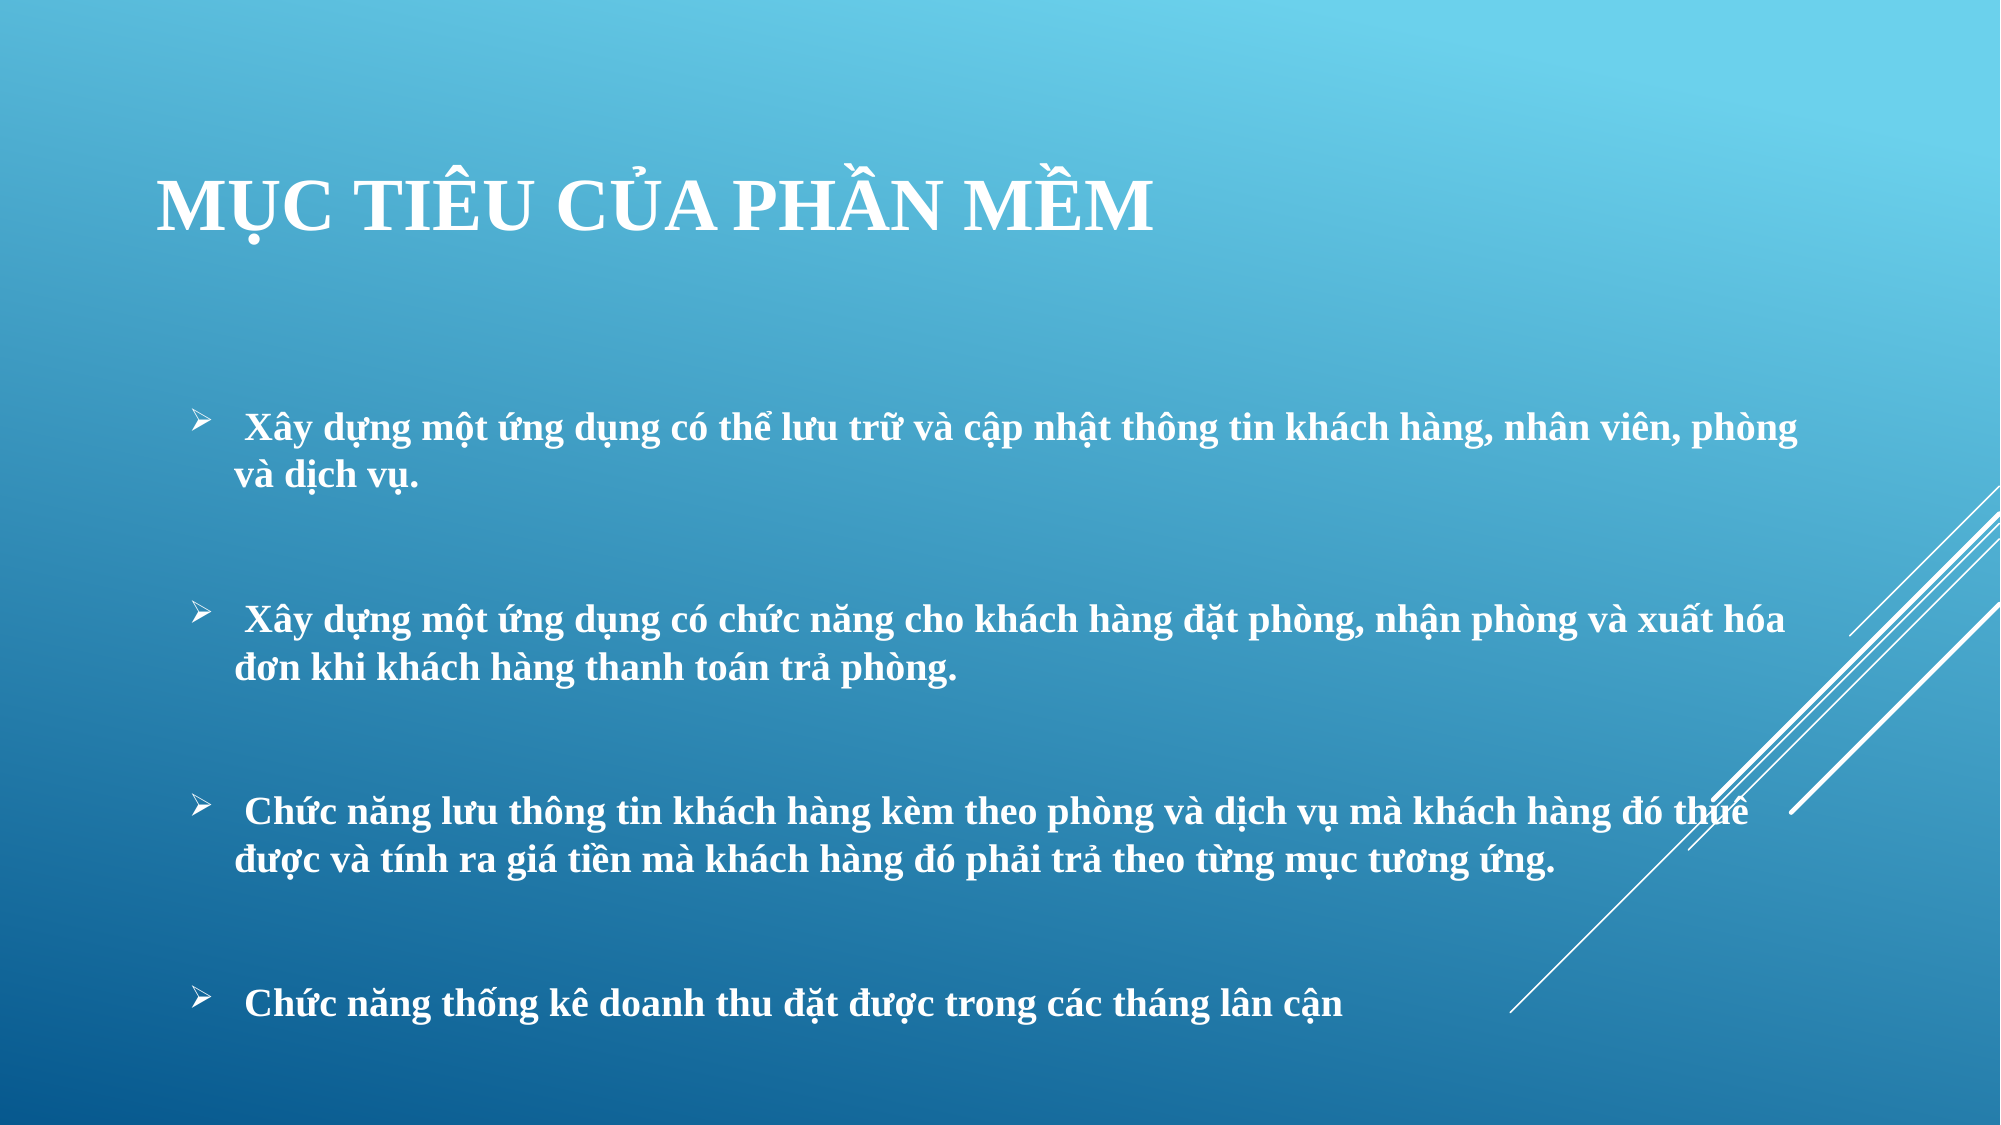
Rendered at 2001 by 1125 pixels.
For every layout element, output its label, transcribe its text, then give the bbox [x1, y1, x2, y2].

list Xây dựng một ứng dụng có thể lưu trữ và cập nhật thông tin khách hàng, nhân viên, phòng và dịch vụ. Xây dựng một ứng dụng có chức năng cho khách hàng đặt phòng, nhận phòng và xuất hóa đơn khi khách hàng thanh toán trả phòng. Chức năng lưu thông tin khách hàng kèm theo phòng và dịch vụ mà khách hàng đó thuê được và tính ra giá tiền mà khách hàng đó phải trả theo từng mục tương ứng. Chức năng thống kê doanh thu đặt được trong các tháng lân cận [102, 324, 1828, 1039]
title Mục tiêu của phần mềm [141, 77, 1542, 324]
